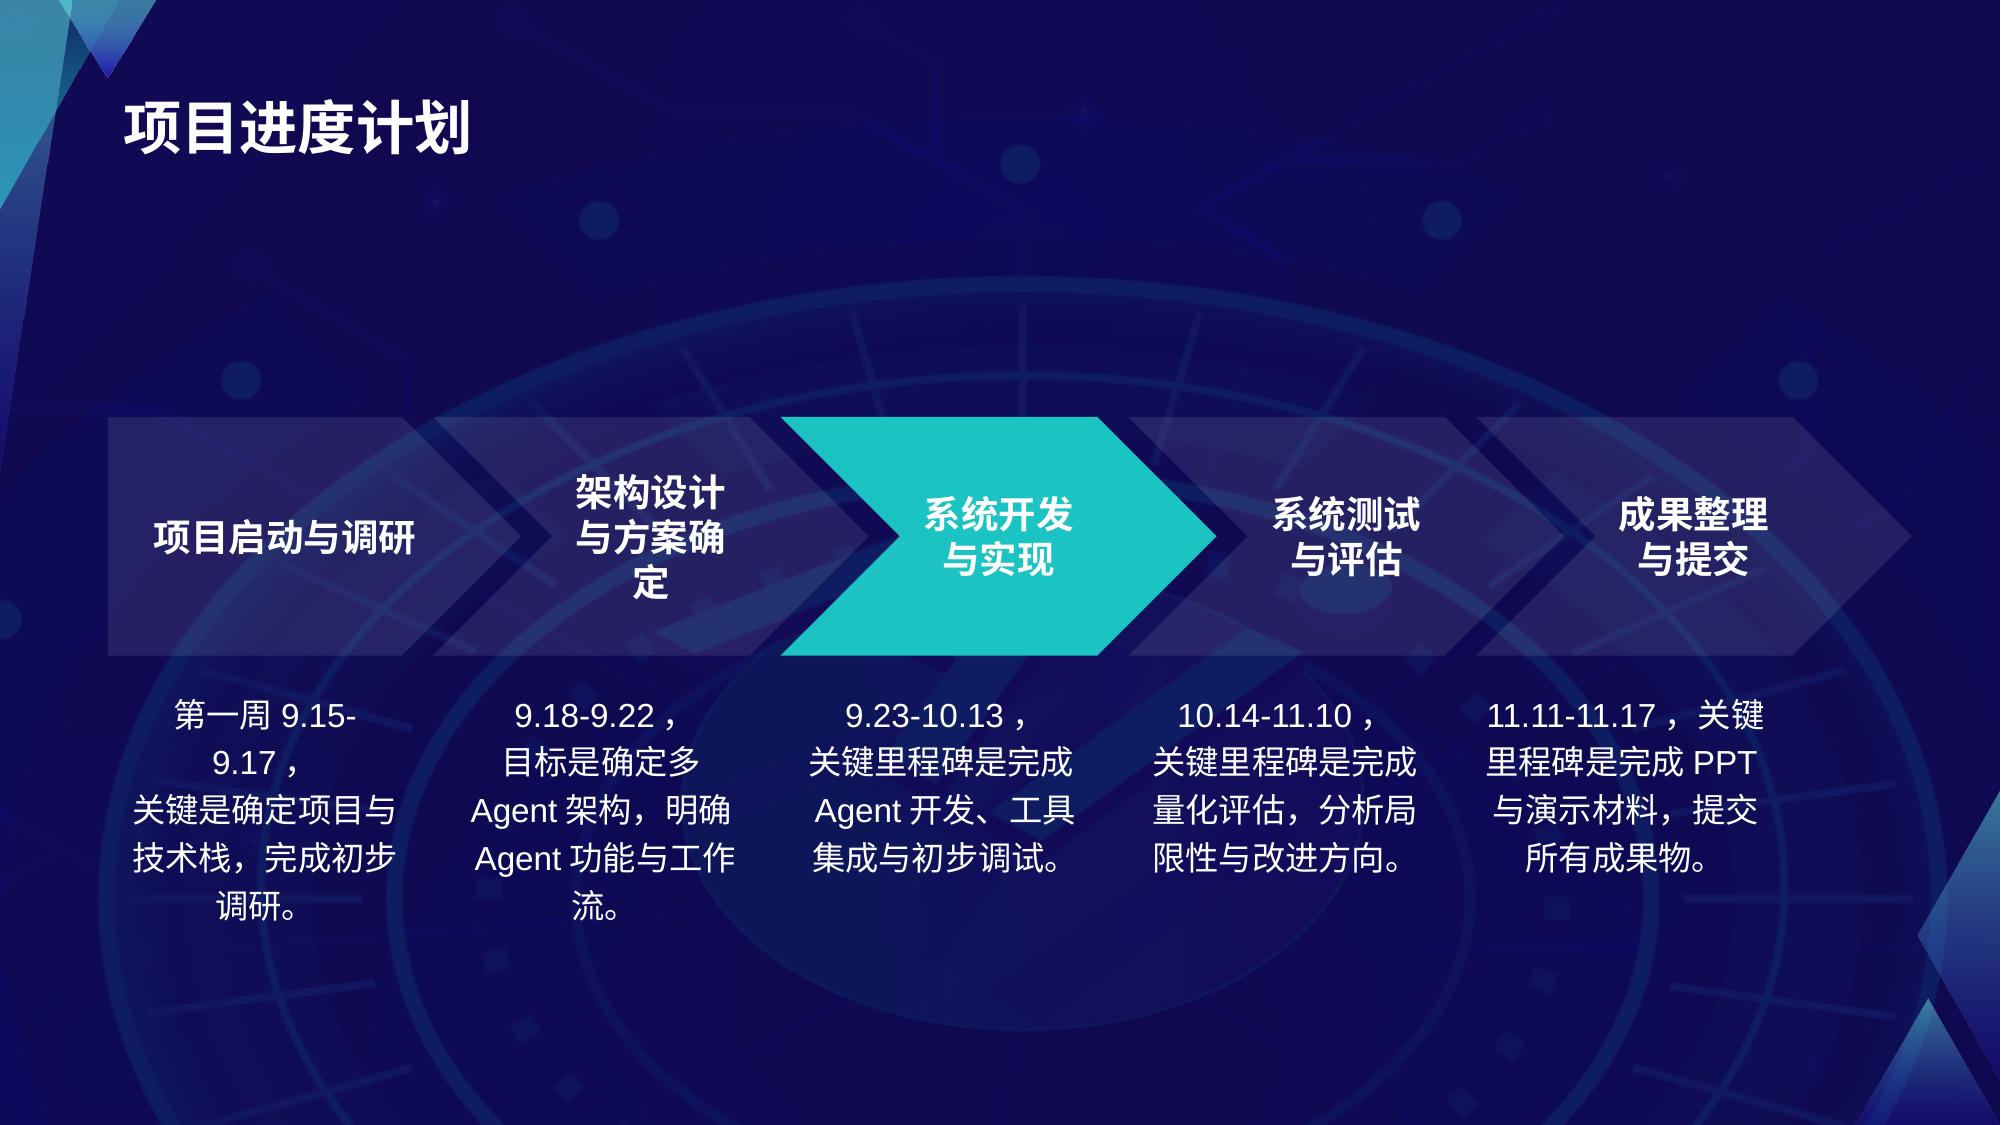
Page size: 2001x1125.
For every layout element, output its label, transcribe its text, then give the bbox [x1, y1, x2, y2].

title 项目进度计划 [108, 21, 1890, 169]
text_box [107, 185, 1912, 954]
